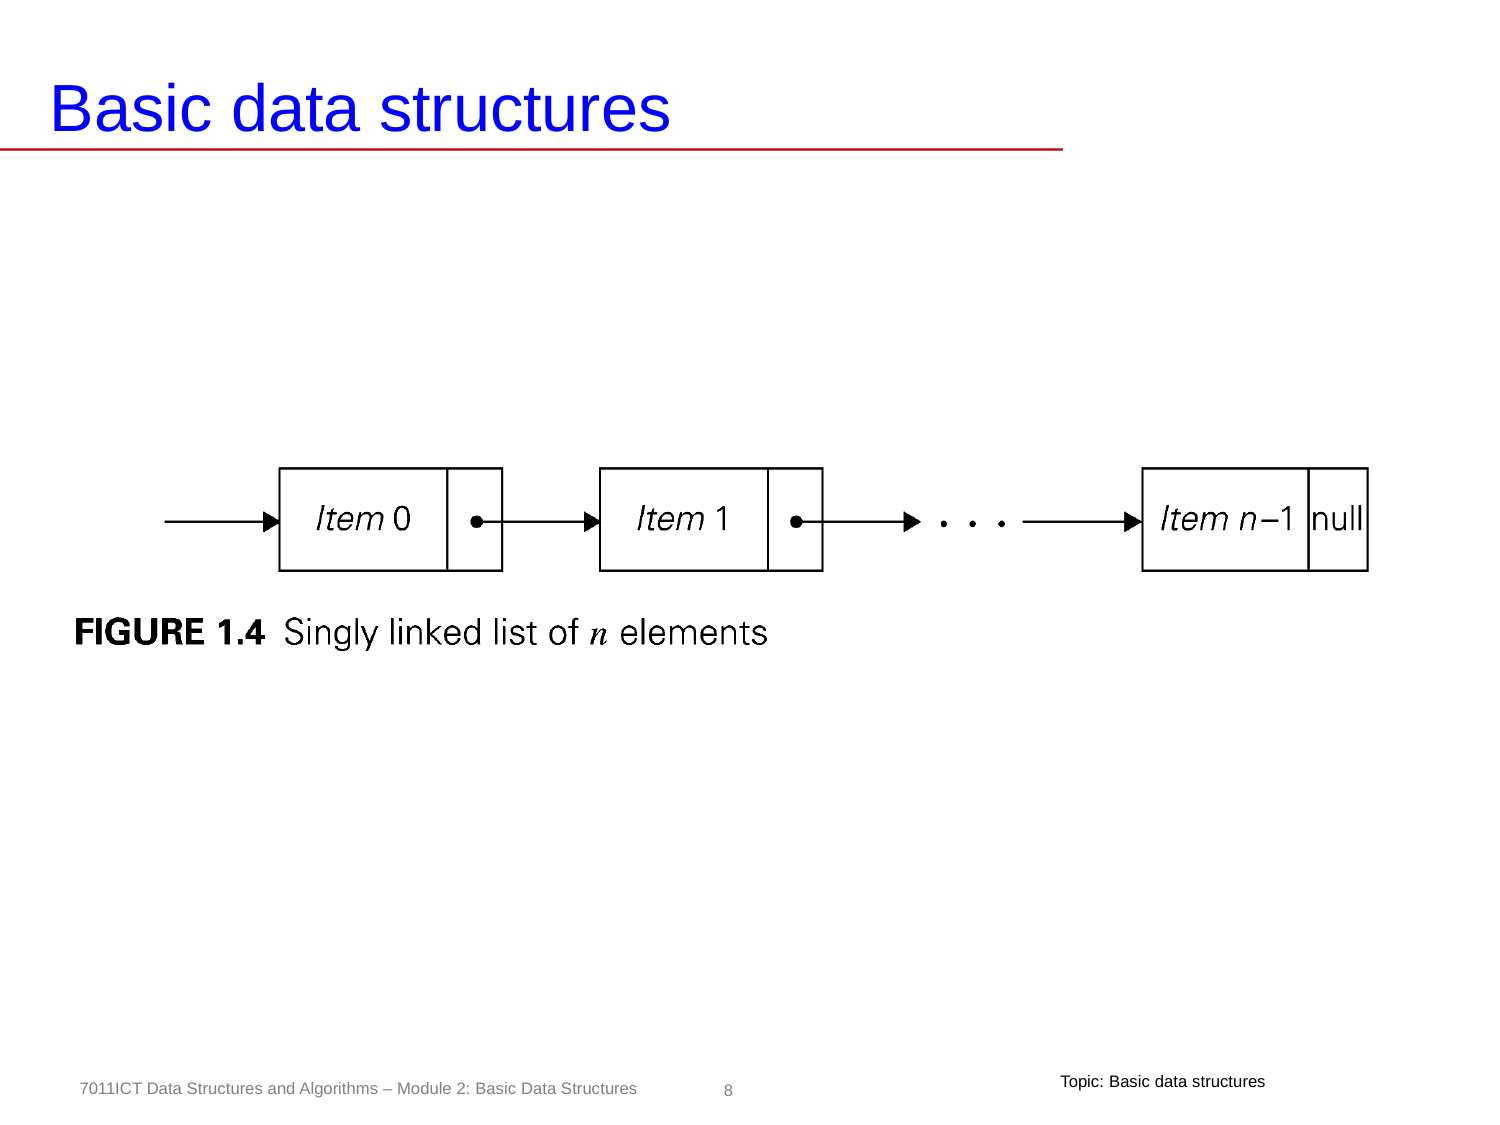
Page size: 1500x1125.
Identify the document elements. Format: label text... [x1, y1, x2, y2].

picture [76, 467, 1369, 651]
title Basic data structures [38, 59, 1306, 174]
text_box Topic: Basic data structures [1045, 1070, 1282, 1097]
